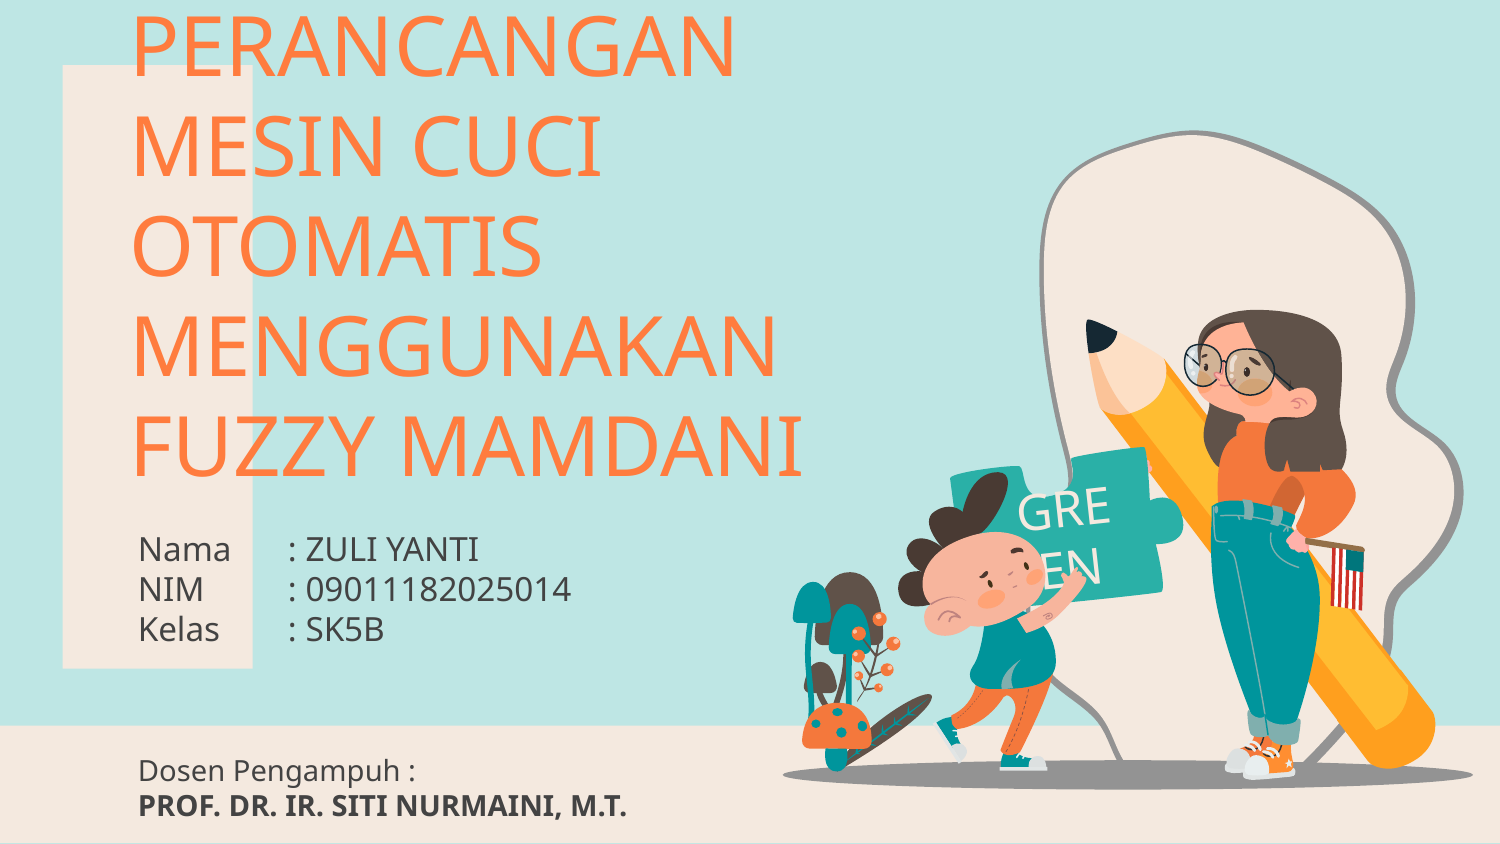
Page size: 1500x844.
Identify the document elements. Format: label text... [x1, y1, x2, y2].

title PERANCANGAN MESIN CUCI OTOMATIS MENGGUNAKAN FUZZY MAMDANI [114, 65, 946, 509]
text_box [782, 130, 1474, 790]
subtitle Nama : ZULI YANTI NIM : 09011182025014 Kelas : SK5B Dosen Pengampuh : PROF. DR. IR. SITI NURMAINI, M.T. [122, 513, 832, 816]
